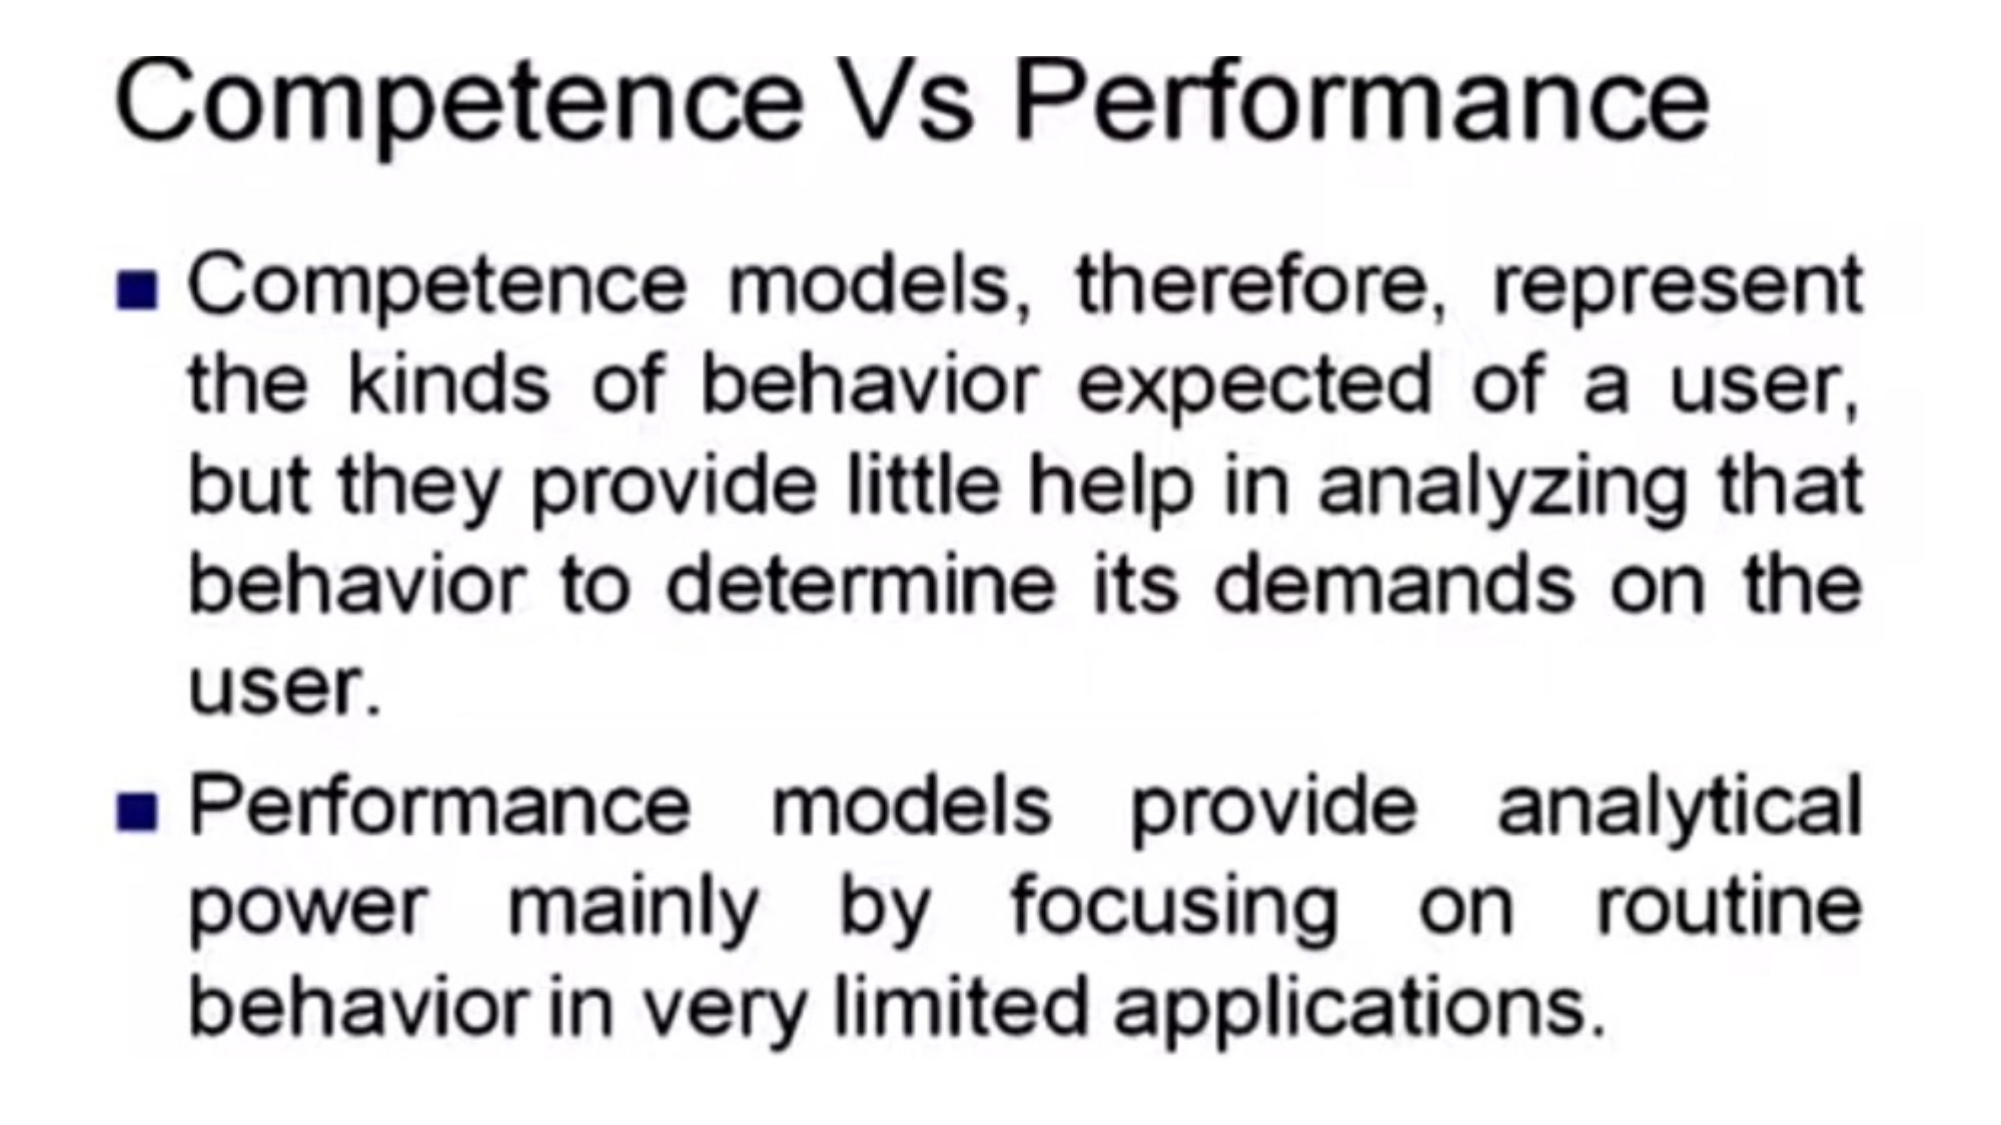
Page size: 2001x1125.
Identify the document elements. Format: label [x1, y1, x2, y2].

picture [65, 56, 1925, 1059]
